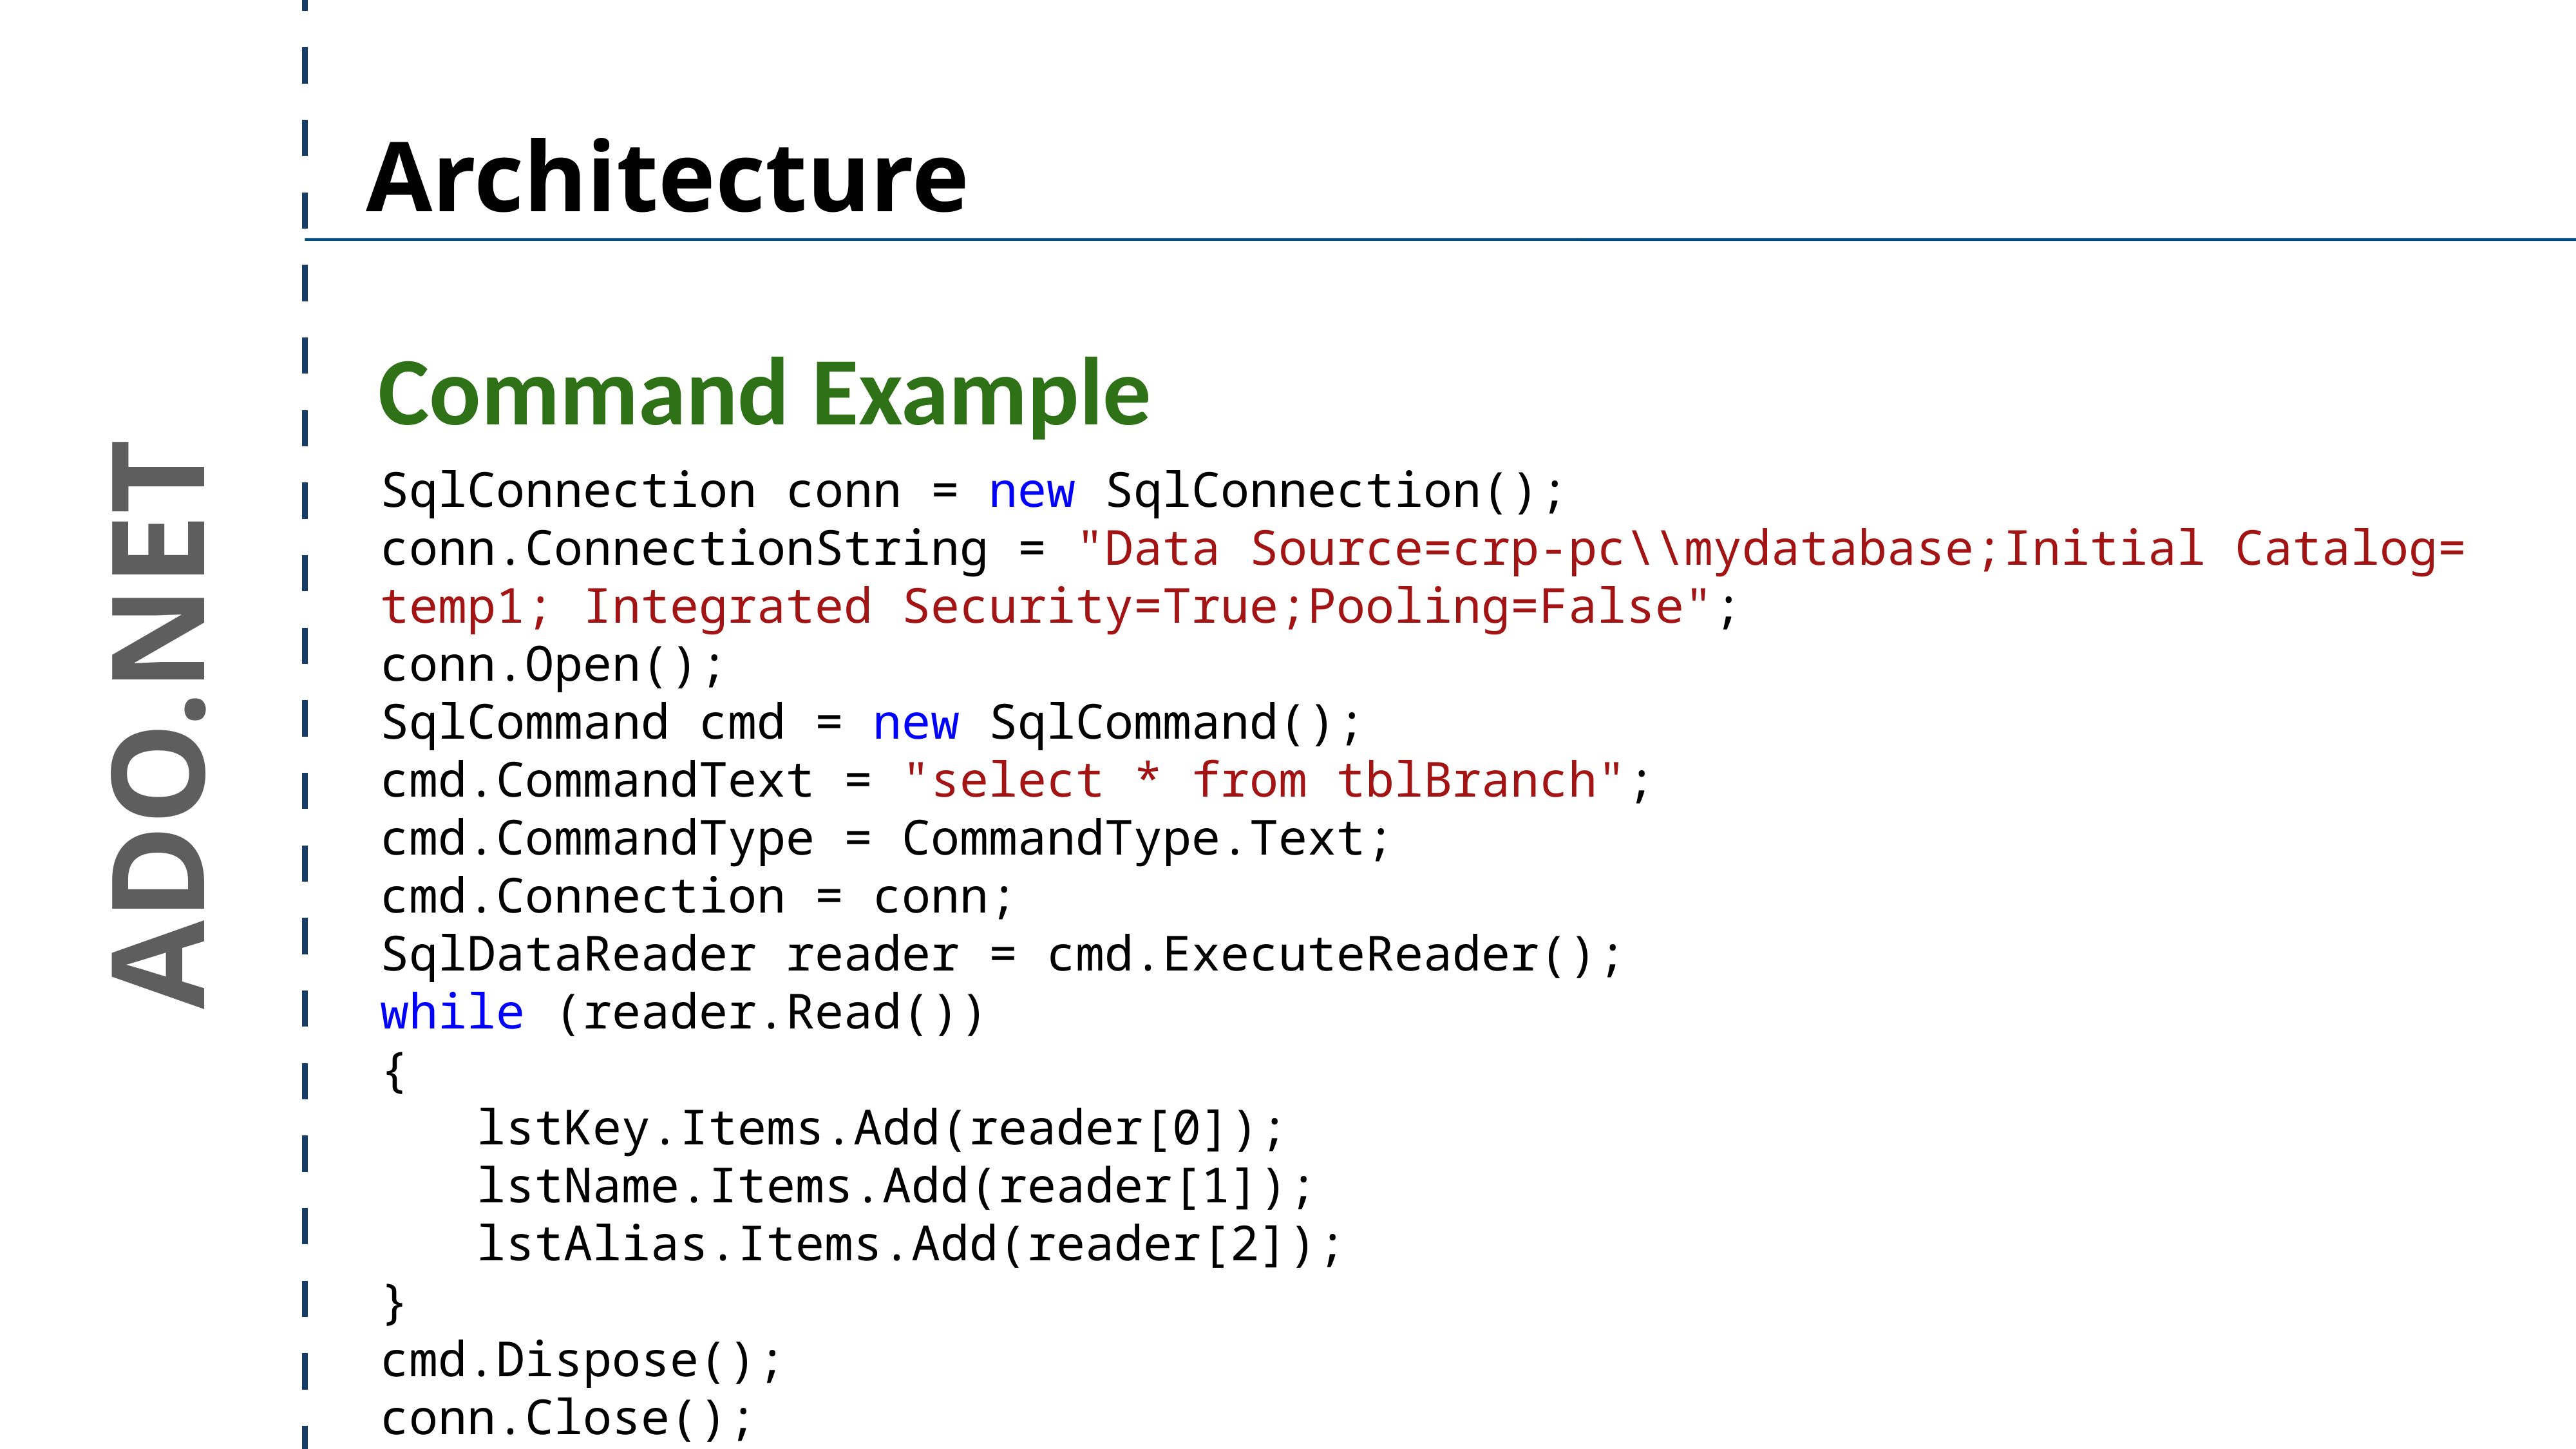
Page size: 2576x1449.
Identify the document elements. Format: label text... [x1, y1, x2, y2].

text_box Architecture [356, 109, 980, 236]
text_box SqlConnection conn = new SqlConnection(); conn.ConnectionString = "Data Source=crp-pc\\mydatabase;Initial Catalog= temp1; Integrated Security=True;Pooling=False"; conn.Open(); SqlCommand cmd = new SqlCommand(); cmd.CommandText = "select * from tblBranch"; cmd.CommandType = CommandType.Text; cmd.Connection = conn; SqlDataReader reader = cmd.ExecuteReader(); while (reader.Read()) { lstKey.Items.Add(reader[0]); lstName.Items.Add(reader[1]); lstAlias.Items.Add(reader[2]); } cmd.Dispose(); conn.Close(); [370, 454, 2576, 1449]
text_box ADO.NET [68, 432, 238, 1018]
text_box Command Example [370, 321, 1287, 452]
